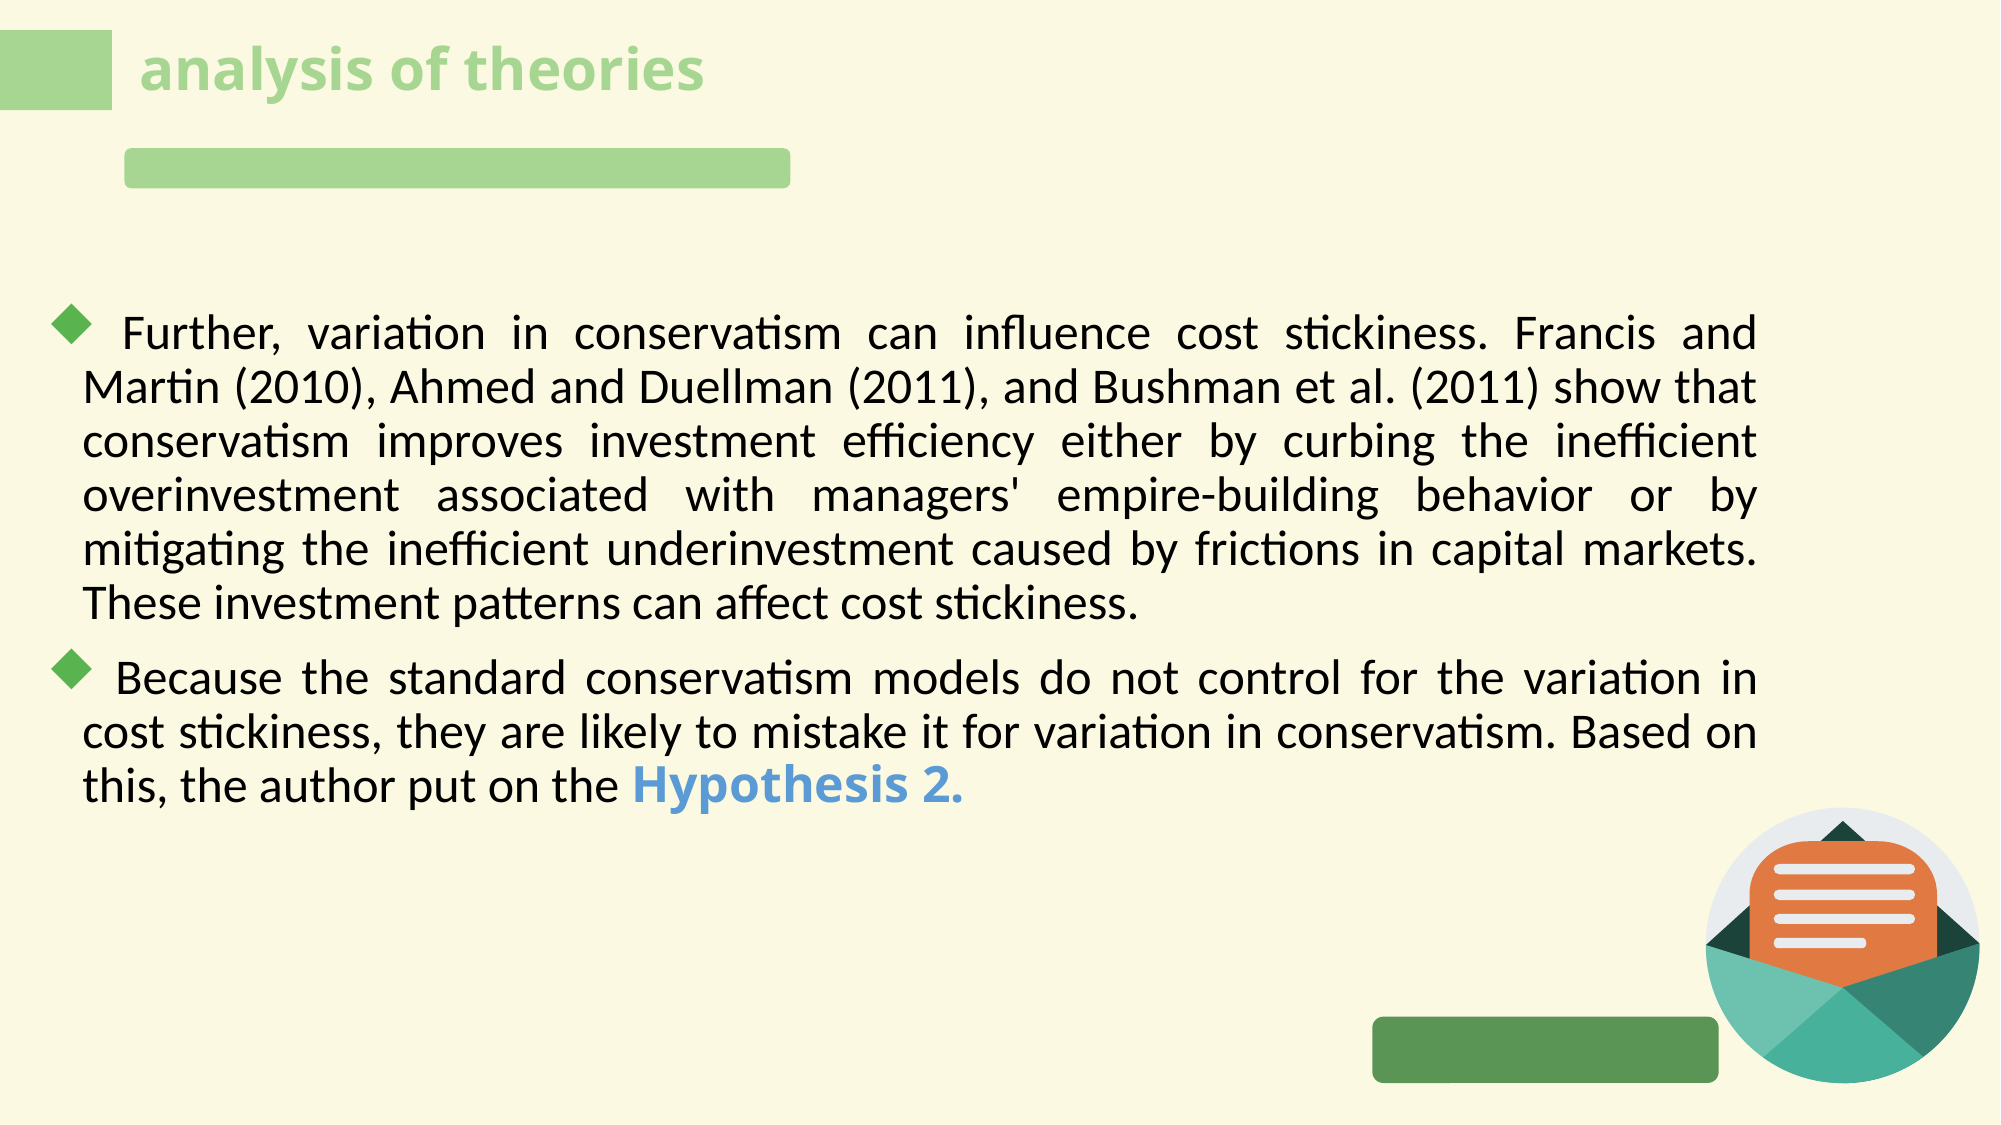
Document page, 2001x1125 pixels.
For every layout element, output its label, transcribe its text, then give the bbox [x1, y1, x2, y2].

text_box [1372, 1016, 1700, 1084]
text_box [124, 148, 791, 189]
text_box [1705, 807, 1980, 1084]
text_box analysis of theories [124, 24, 721, 110]
text_box Further, variation in conservatism can influence cost stickiness. Francis and Martin (2010), Ahmed and Duellman (2011), and Bushman et al. (2011) show that conservatism improves investment efficiency either by curbing the inefficient overinvestment associated with managers' empire-building behavior or by mitigating the inefficient underinvestment caused by frictions in capital markets. These investment patterns can affect cost stickiness. Because the standard conservatism models do not control for the variation in cost stickiness, they are likely to mistake it for variation in conservatism. Based on this, the author put on the Hypothesis 2. [32, 299, 1774, 821]
text_box [0, 30, 112, 111]
